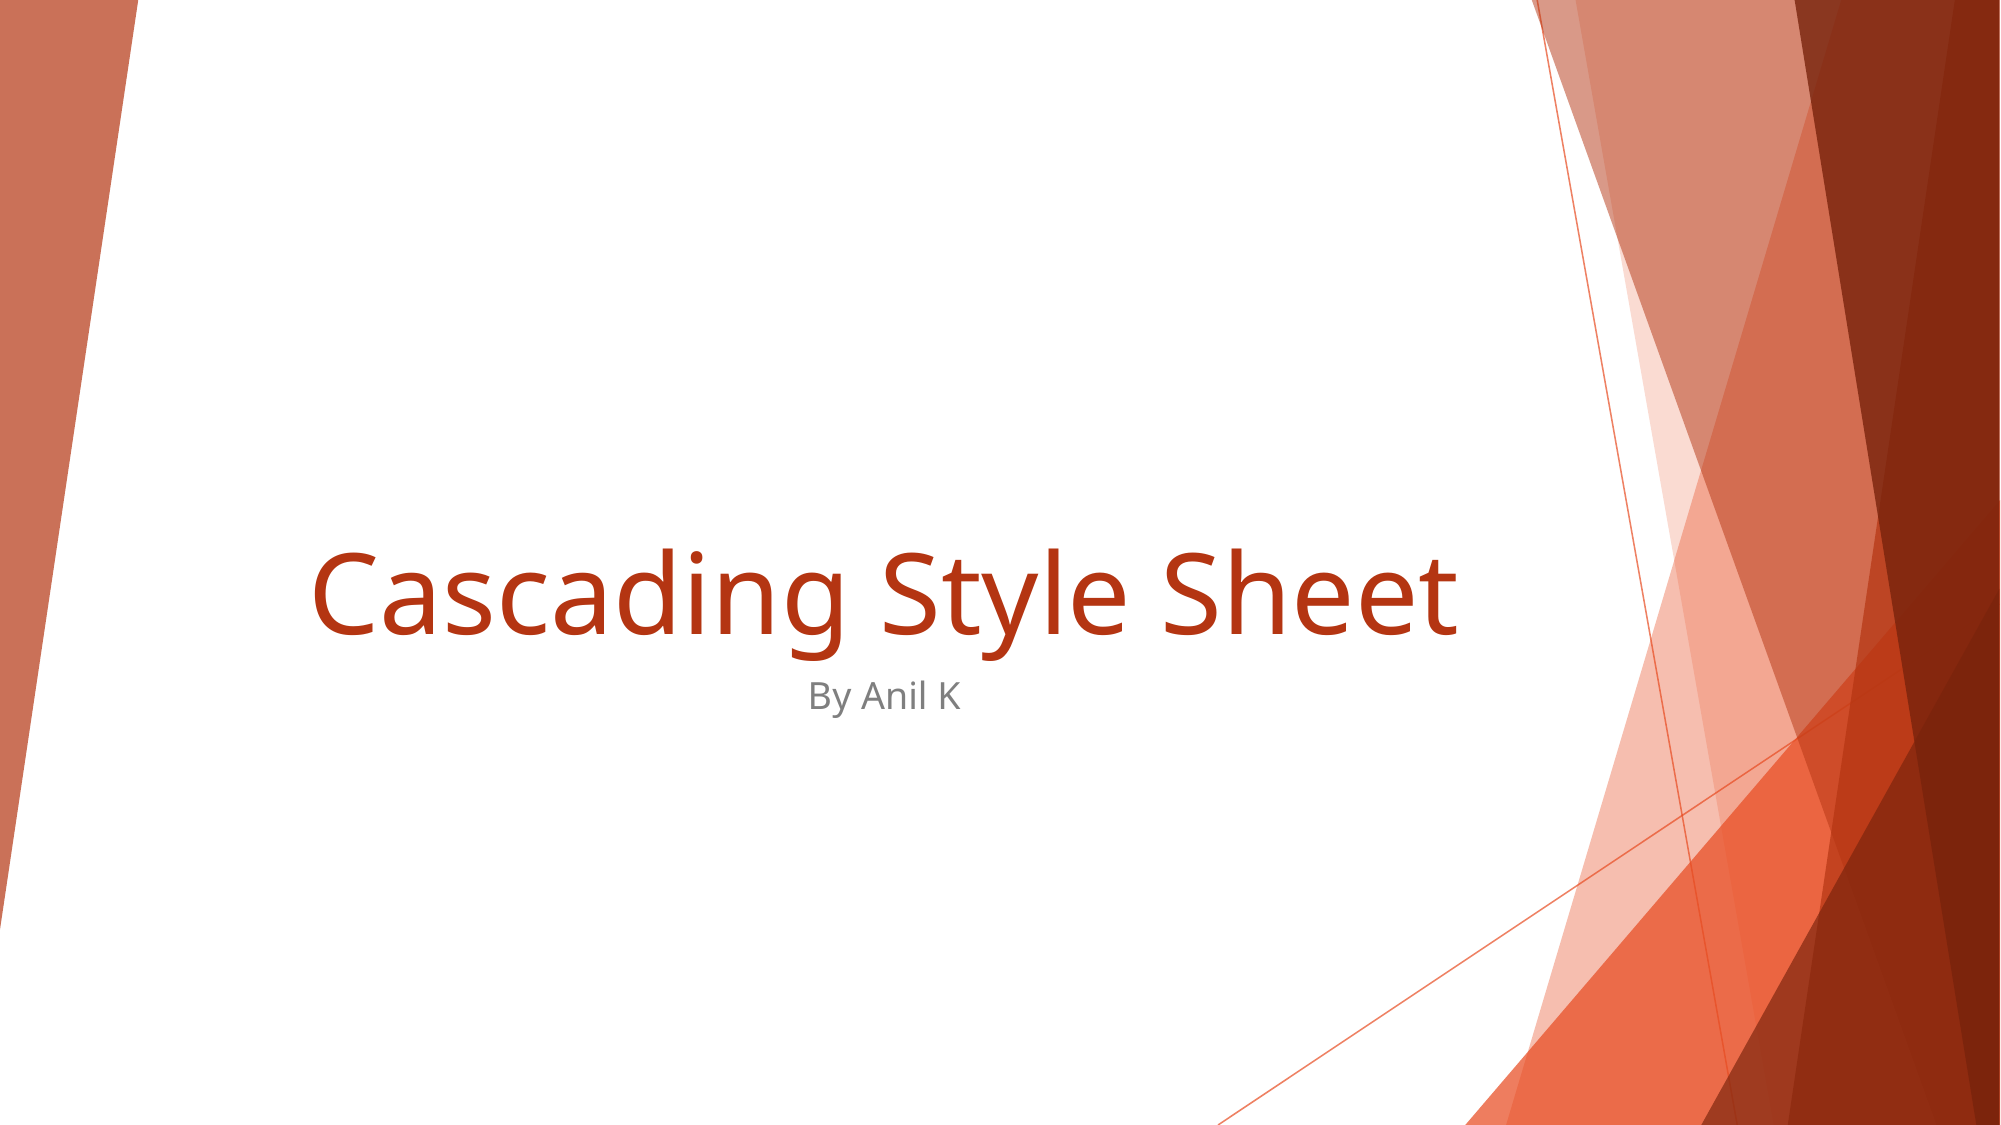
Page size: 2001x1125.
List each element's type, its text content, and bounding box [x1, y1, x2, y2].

title Cascading Style Sheet [247, 394, 1522, 664]
subtitle By Anil K [247, 664, 1522, 845]
